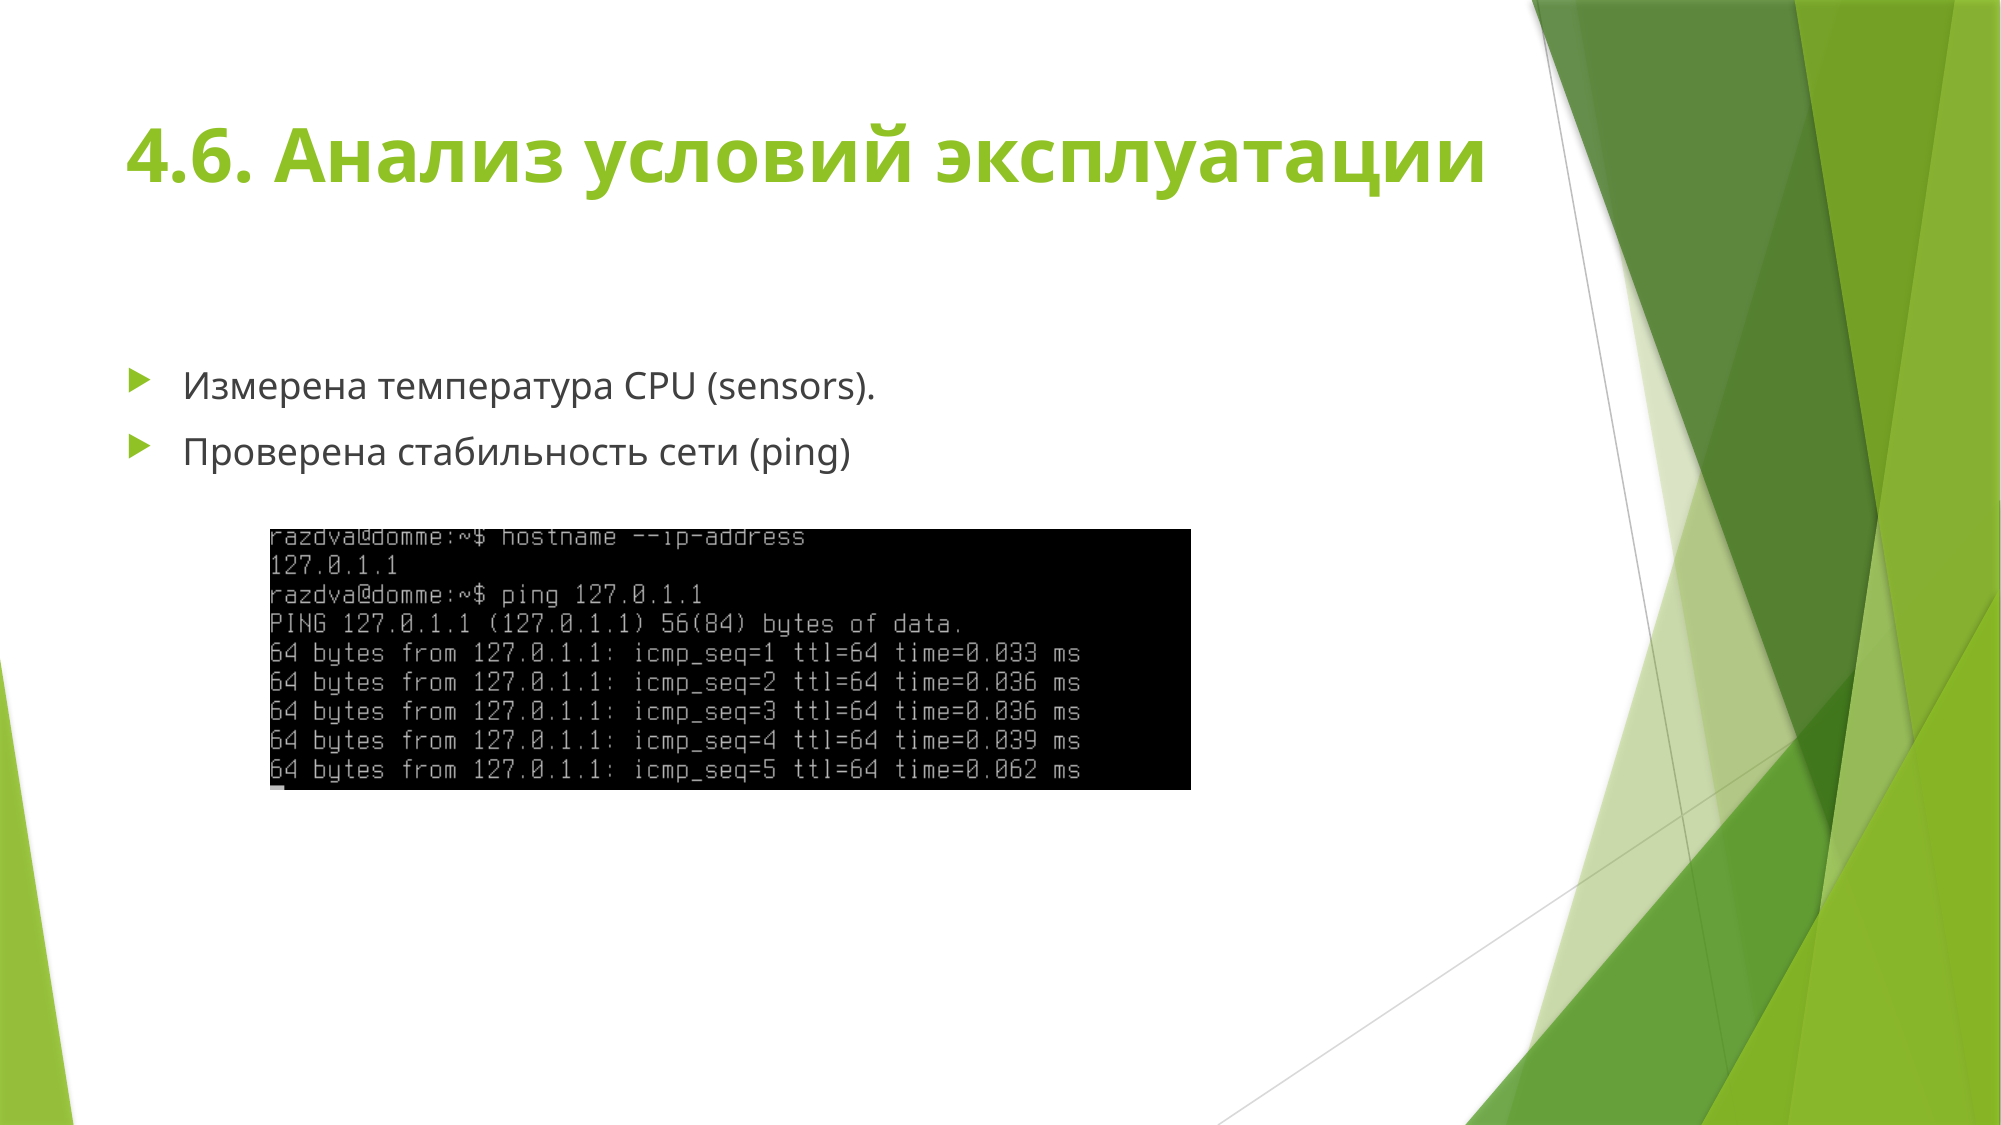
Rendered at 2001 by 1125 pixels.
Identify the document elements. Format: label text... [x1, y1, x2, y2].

title 4.6. Анализ условий эксплуатации [111, 99, 1522, 317]
list Измерена температура CPU (sensors). Проверена стабильность сети (ping) [111, 354, 1522, 992]
picture [270, 529, 1191, 790]
